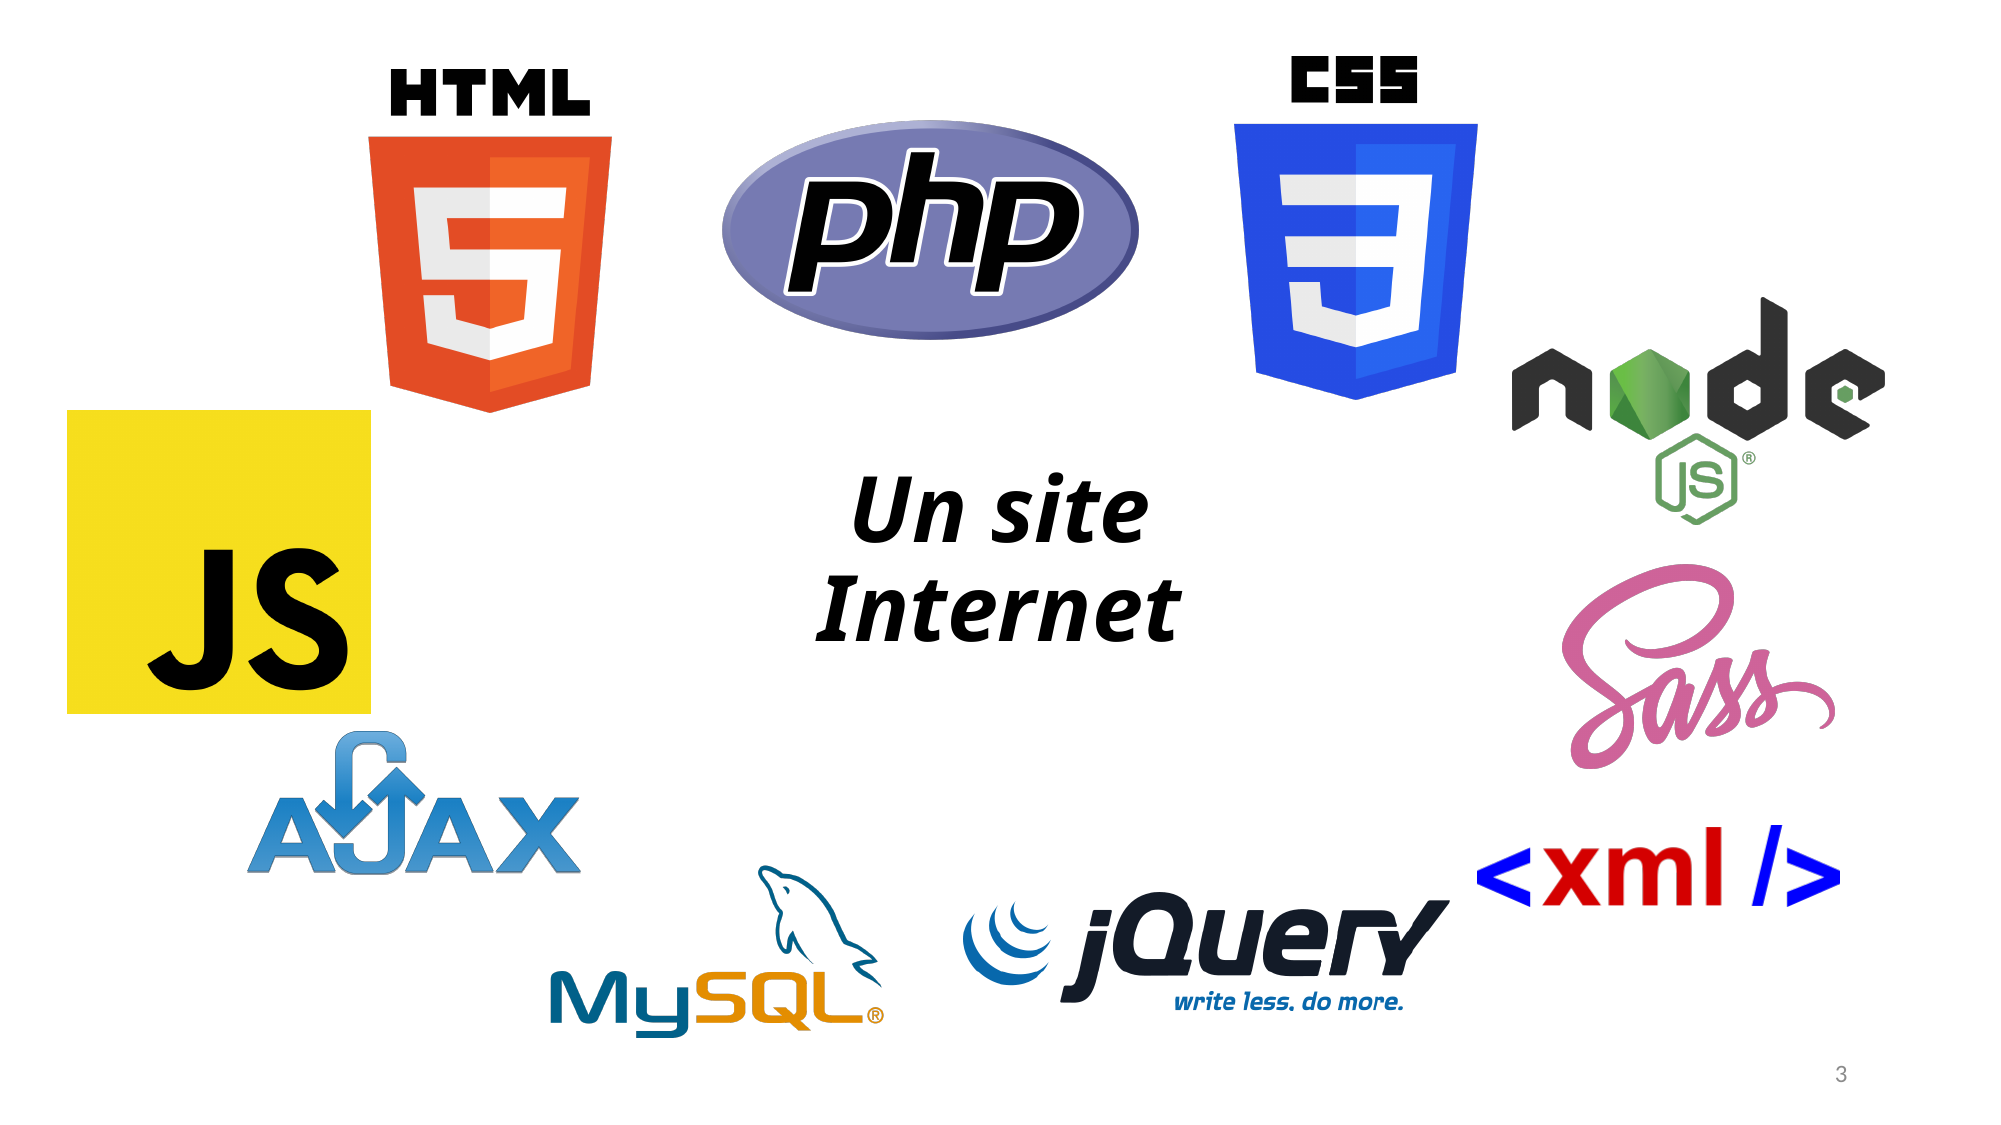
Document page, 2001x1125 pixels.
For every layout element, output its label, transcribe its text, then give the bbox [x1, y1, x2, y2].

picture [1477, 825, 1840, 907]
picture [67, 69, 662, 714]
picture [716, 114, 1145, 346]
picture [1562, 564, 1835, 769]
slide_number 3 [1412, 1042, 1863, 1103]
title Un site Internet [688, 453, 1312, 672]
picture [963, 892, 1450, 1011]
picture [1234, 56, 1478, 400]
picture [1512, 297, 1885, 525]
picture [247, 731, 884, 1038]
